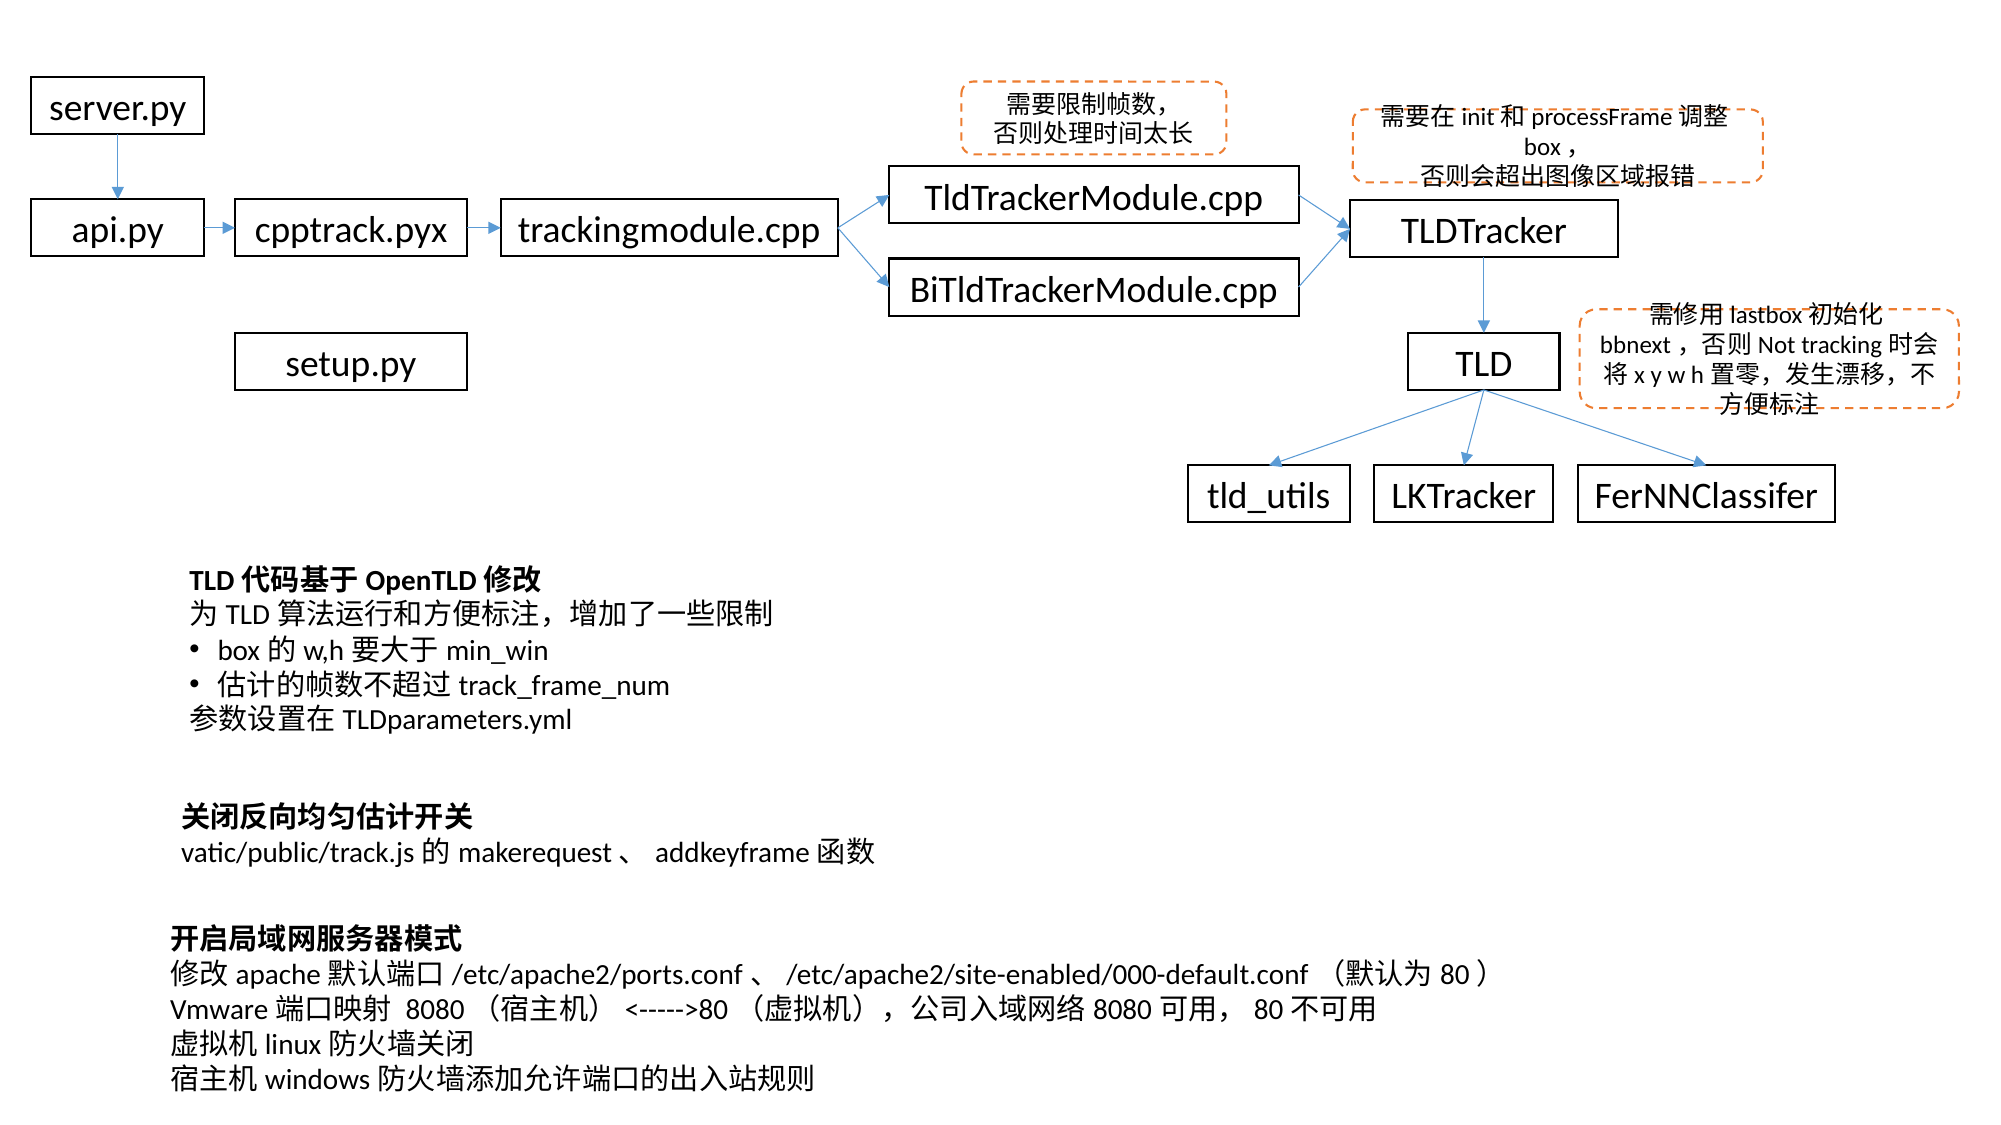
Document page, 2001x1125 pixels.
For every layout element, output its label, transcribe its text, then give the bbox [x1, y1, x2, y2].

text_box 开启局域网服务器模式 修改apache默认端口/etc/apache2/ports.conf、/etc/apache2/site-enabled/000-default.conf（默认为80） Vmware端口映射 8080（宿主机）<----->80（虚拟机），公司入域网络8080可用，80不可用 虚拟机linux防火墙关闭 宿主机windows防火墙添加允许端口的出入站规则 [155, 912, 1521, 1103]
text_box TLDTracker [1350, 199, 1619, 258]
text_box api.py [30, 198, 205, 257]
text_box 需修用lastbox初始化bbnext，否则Not tracking时会将x y w h置零，发生漂移，不方便标注 [1578, 308, 1961, 410]
text_box tld_utils [1187, 464, 1351, 523]
text_box trackingmodule.cpp [500, 198, 837, 257]
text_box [1483, 389, 1707, 466]
text_box setup.py [234, 332, 468, 391]
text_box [1268, 389, 1463, 466]
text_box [1463, 389, 1483, 466]
text_box cpptrack.pyx [234, 198, 468, 257]
text_box server.py [30, 76, 205, 135]
text_box 关闭反向均匀估计开关 vatic/public/track.js的makerequest、addkeyframe函数 [166, 790, 891, 876]
text_box TLD代码基于OpenTLD修改 为TLD算法运行和方便标注，增加了一些限制 box的w,h要大于min_win 估计的帧数不超过track_frame_num 参数设置在TLDparameters.yml [174, 553, 790, 744]
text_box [1298, 194, 1350, 228]
text_box BiTldTrackerModule.cpp [888, 257, 1300, 317]
text_box TldTrackerModule.cpp [888, 165, 1300, 224]
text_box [837, 227, 890, 288]
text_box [1298, 228, 1350, 288]
text_box TLD [1407, 332, 1561, 389]
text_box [837, 194, 890, 227]
text_box 需要在init和processFrame调整box， 否则会超出图像区域报错 [1351, 108, 1764, 184]
text_box FerNNClassifer [1577, 464, 1836, 523]
text_box 需要限制帧数， 否则处理时间太长 [960, 80, 1228, 156]
text_box LKTracker [1373, 466, 1554, 523]
